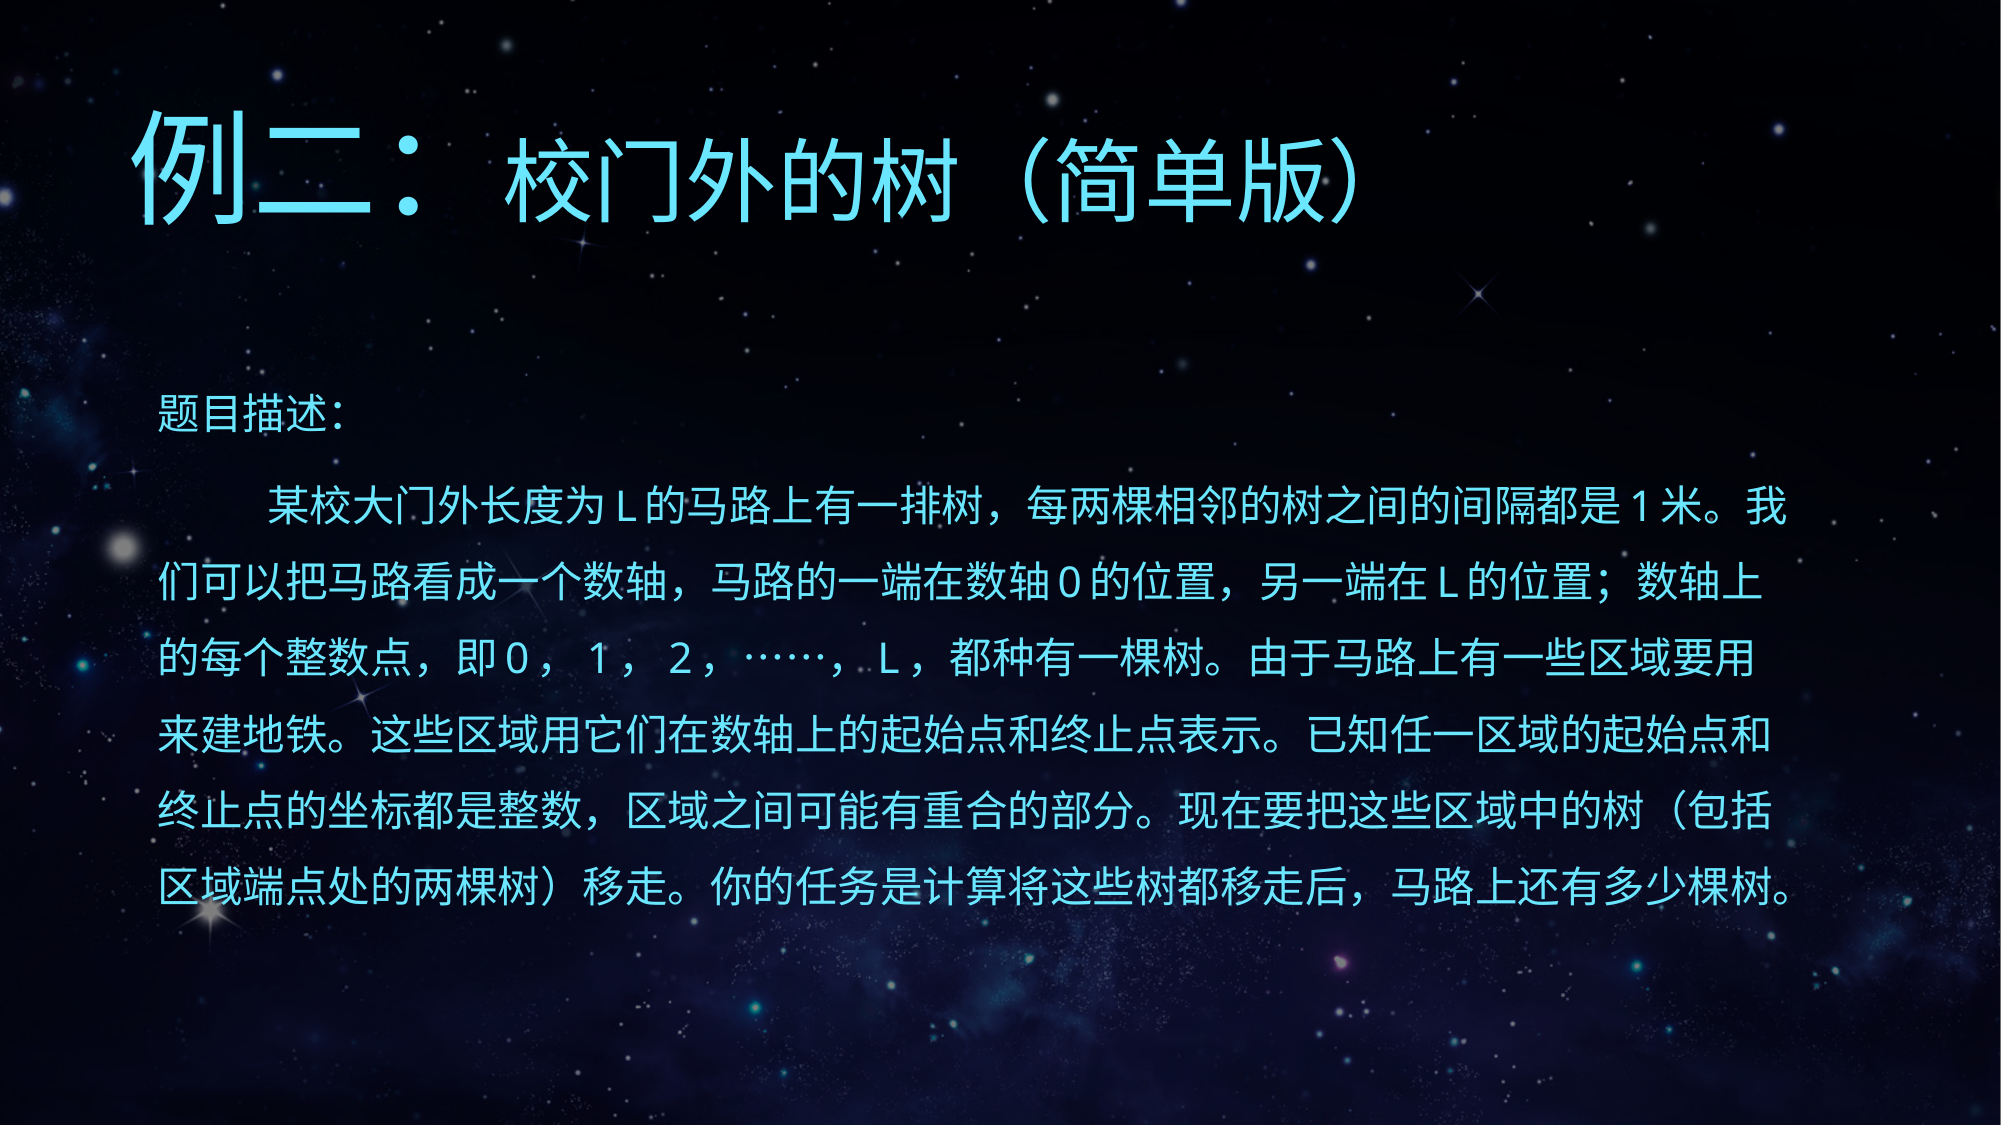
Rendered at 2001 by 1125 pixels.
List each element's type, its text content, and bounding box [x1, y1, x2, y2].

text_box 例二：校门外的树（简单版） [112, 99, 1775, 339]
picture [0, 0, 2001, 1125]
text_box 题目描述： 某校大门外长度为L的马路上有一排树，每两棵相邻的树之间的间隔都是1米。我们可以把马路看成一个数轴，马路的一端在数轴0的位置，另一端在L的位置；数轴上的每个整数点，即0，1，2，……，L，都种有一棵树。由于马路上有一些区域要用来建地铁。这些区域用它们在数轴上的起始点和终止点表示。已知任一区域的起始点和终止点的坐标都是整数，区域之间可能有重合的部分。现在要把这些区域中的树（包括区域端点处的两棵树）移走。你的任务是计算将这些树都移走后，马路上还有多少棵树。 [143, 354, 1806, 1003]
